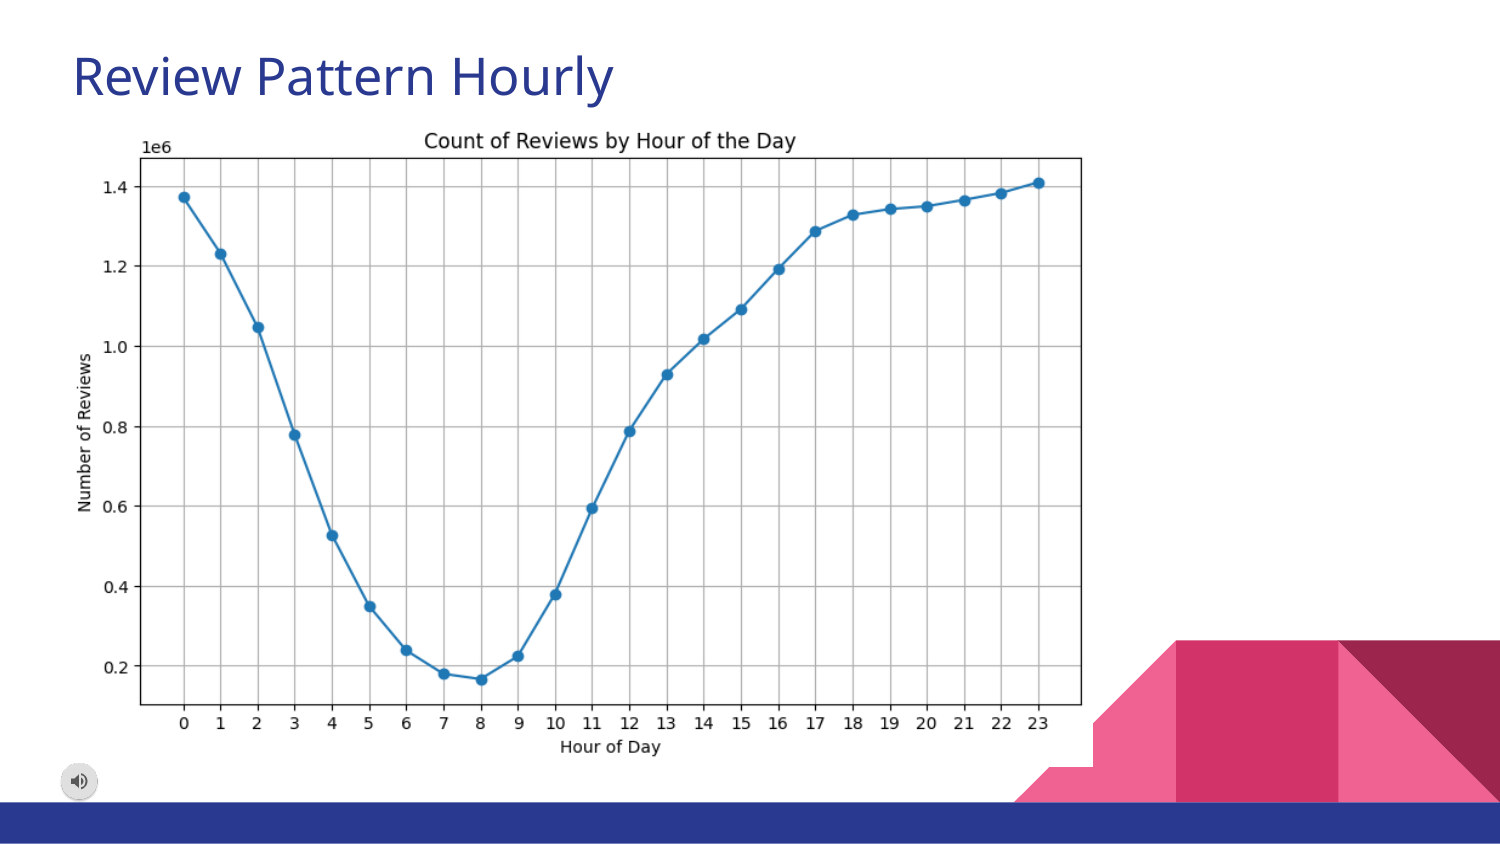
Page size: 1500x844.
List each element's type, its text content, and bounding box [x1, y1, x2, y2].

title Review Pattern Hourly [57, 28, 1456, 128]
picture [57, 120, 1093, 804]
